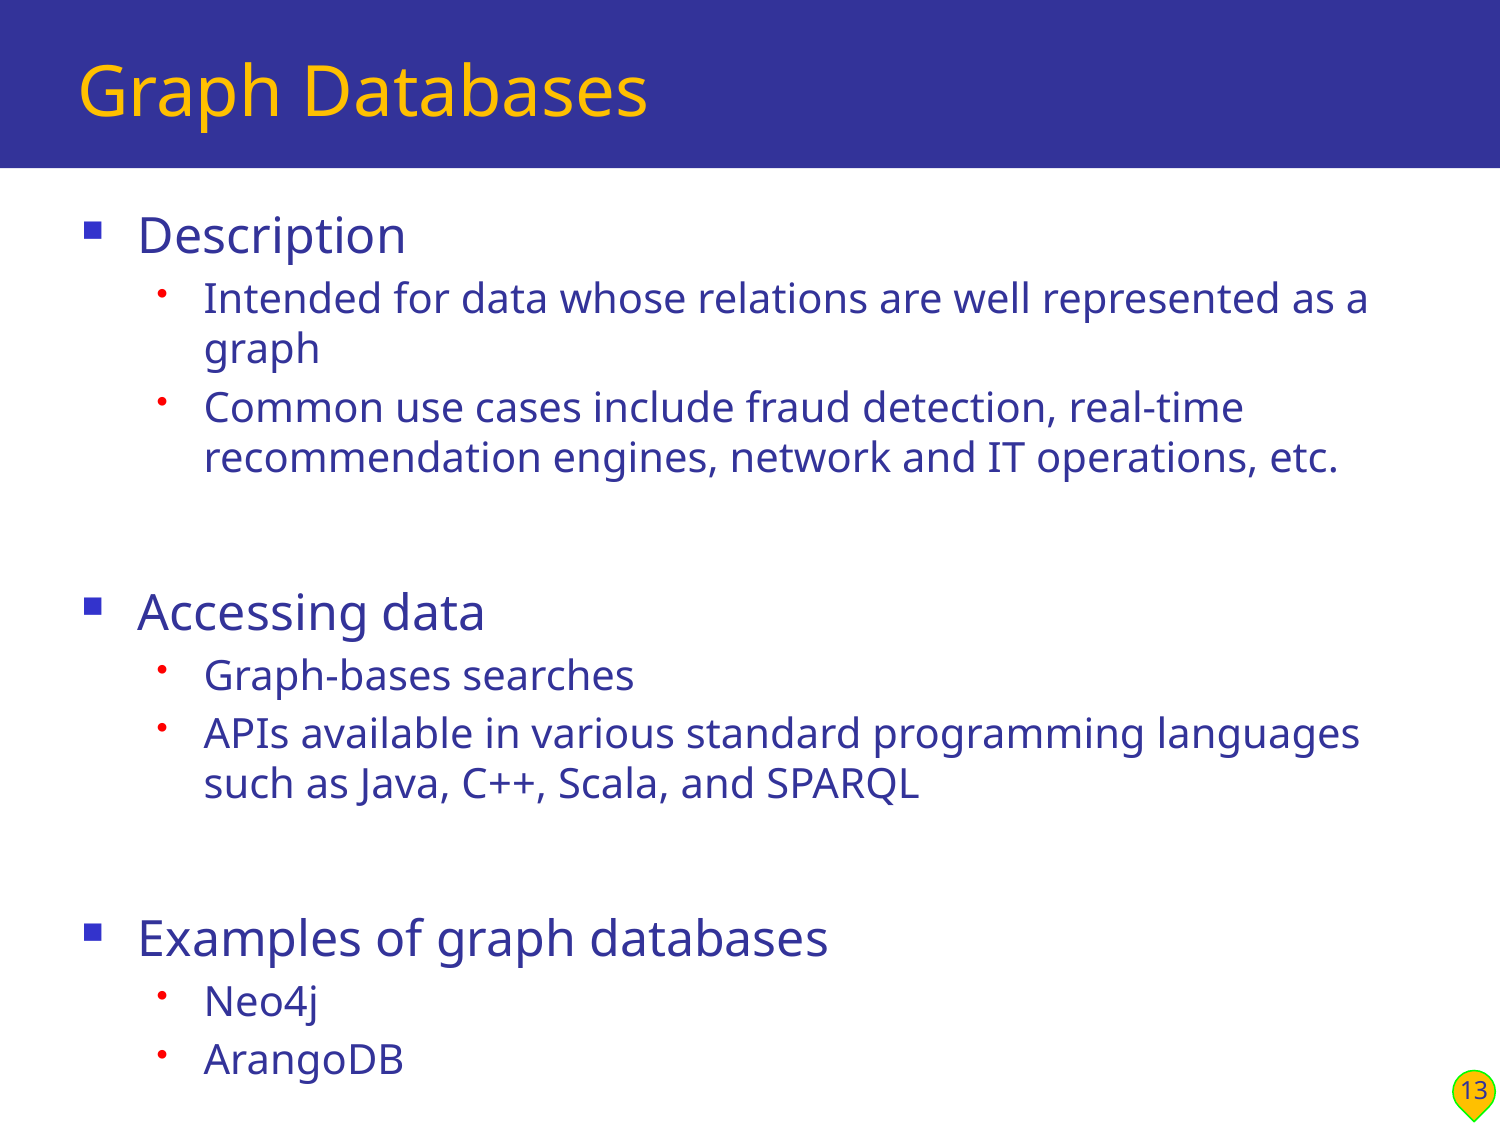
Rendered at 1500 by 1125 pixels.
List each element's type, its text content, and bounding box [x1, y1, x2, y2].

footer 13 [1431, 1040, 1500, 1117]
list Description Intended for data whose relations are well represented as a graph Common use cases include fraud detection, real-time recommendation engines, network and IT operations, etc. Accessing data Graph-bases searches APIs available in various standard programming languages such as Java, C++, Scala, and SPARQL Examples of graph databases Neo4j ArangoDB [66, 196, 1460, 1007]
title Graph Databases [61, 24, 1465, 139]
